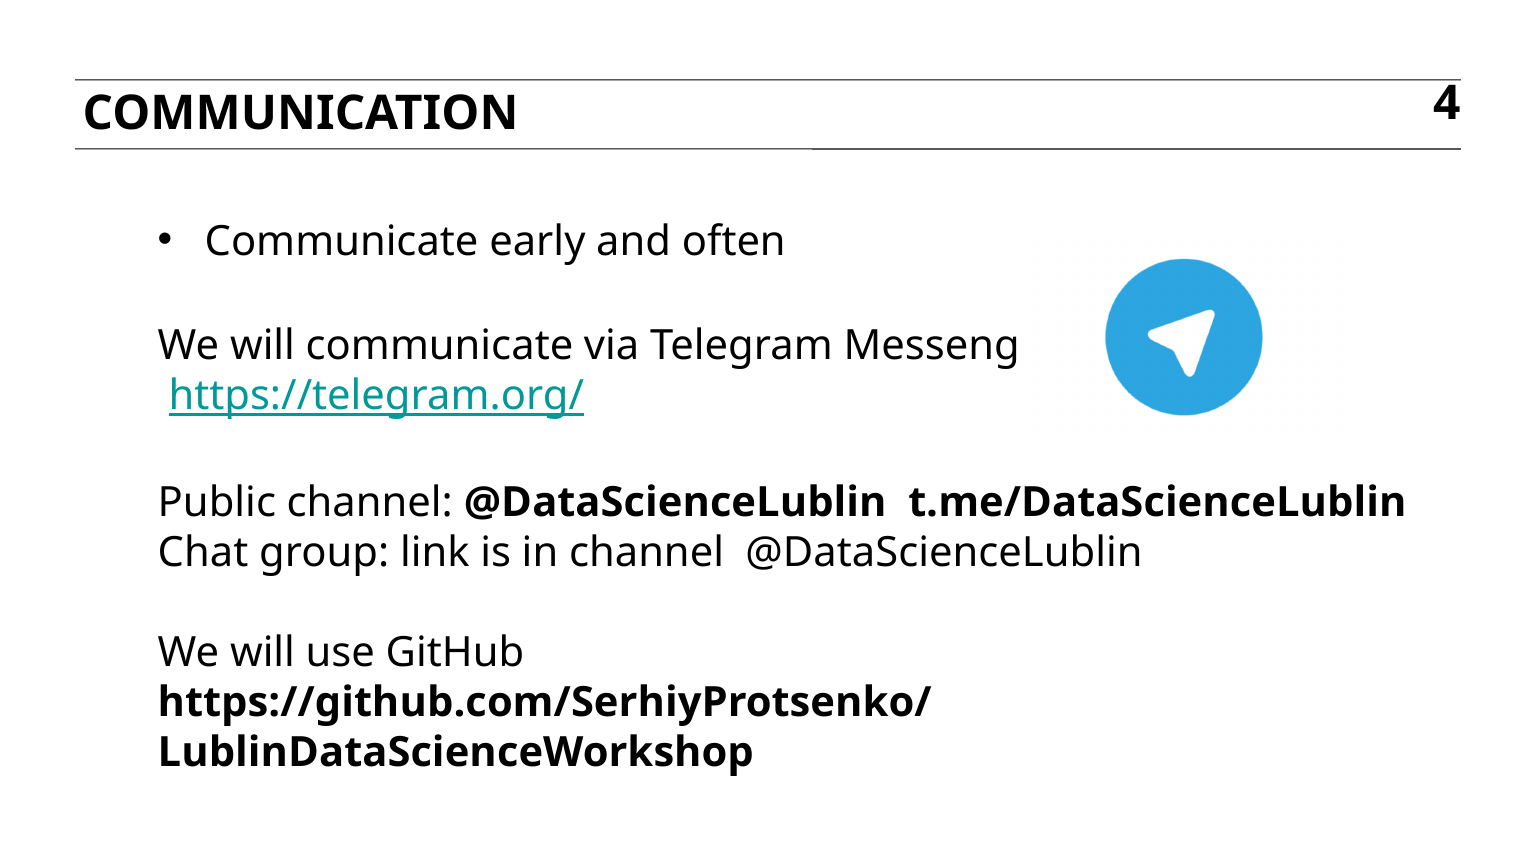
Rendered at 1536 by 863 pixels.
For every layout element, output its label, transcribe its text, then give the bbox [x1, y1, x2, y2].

text_box Communicate early and often [142, 156, 1306, 260]
slide_number 4 [1419, 86, 1461, 138]
picture [1017, 228, 1346, 445]
text_box We will communicate via Telegram Messenger https://telegram.org/ Public channel: @DataScienceLublin t.me/DataScienceLublin Chat group: link is in channel @DataScienceLublin We will use GitHub https://github.com/SerhiyProtsenko/LublinDataScienceWorkshop [142, 260, 1461, 833]
list Communication [67, 81, 1118, 132]
